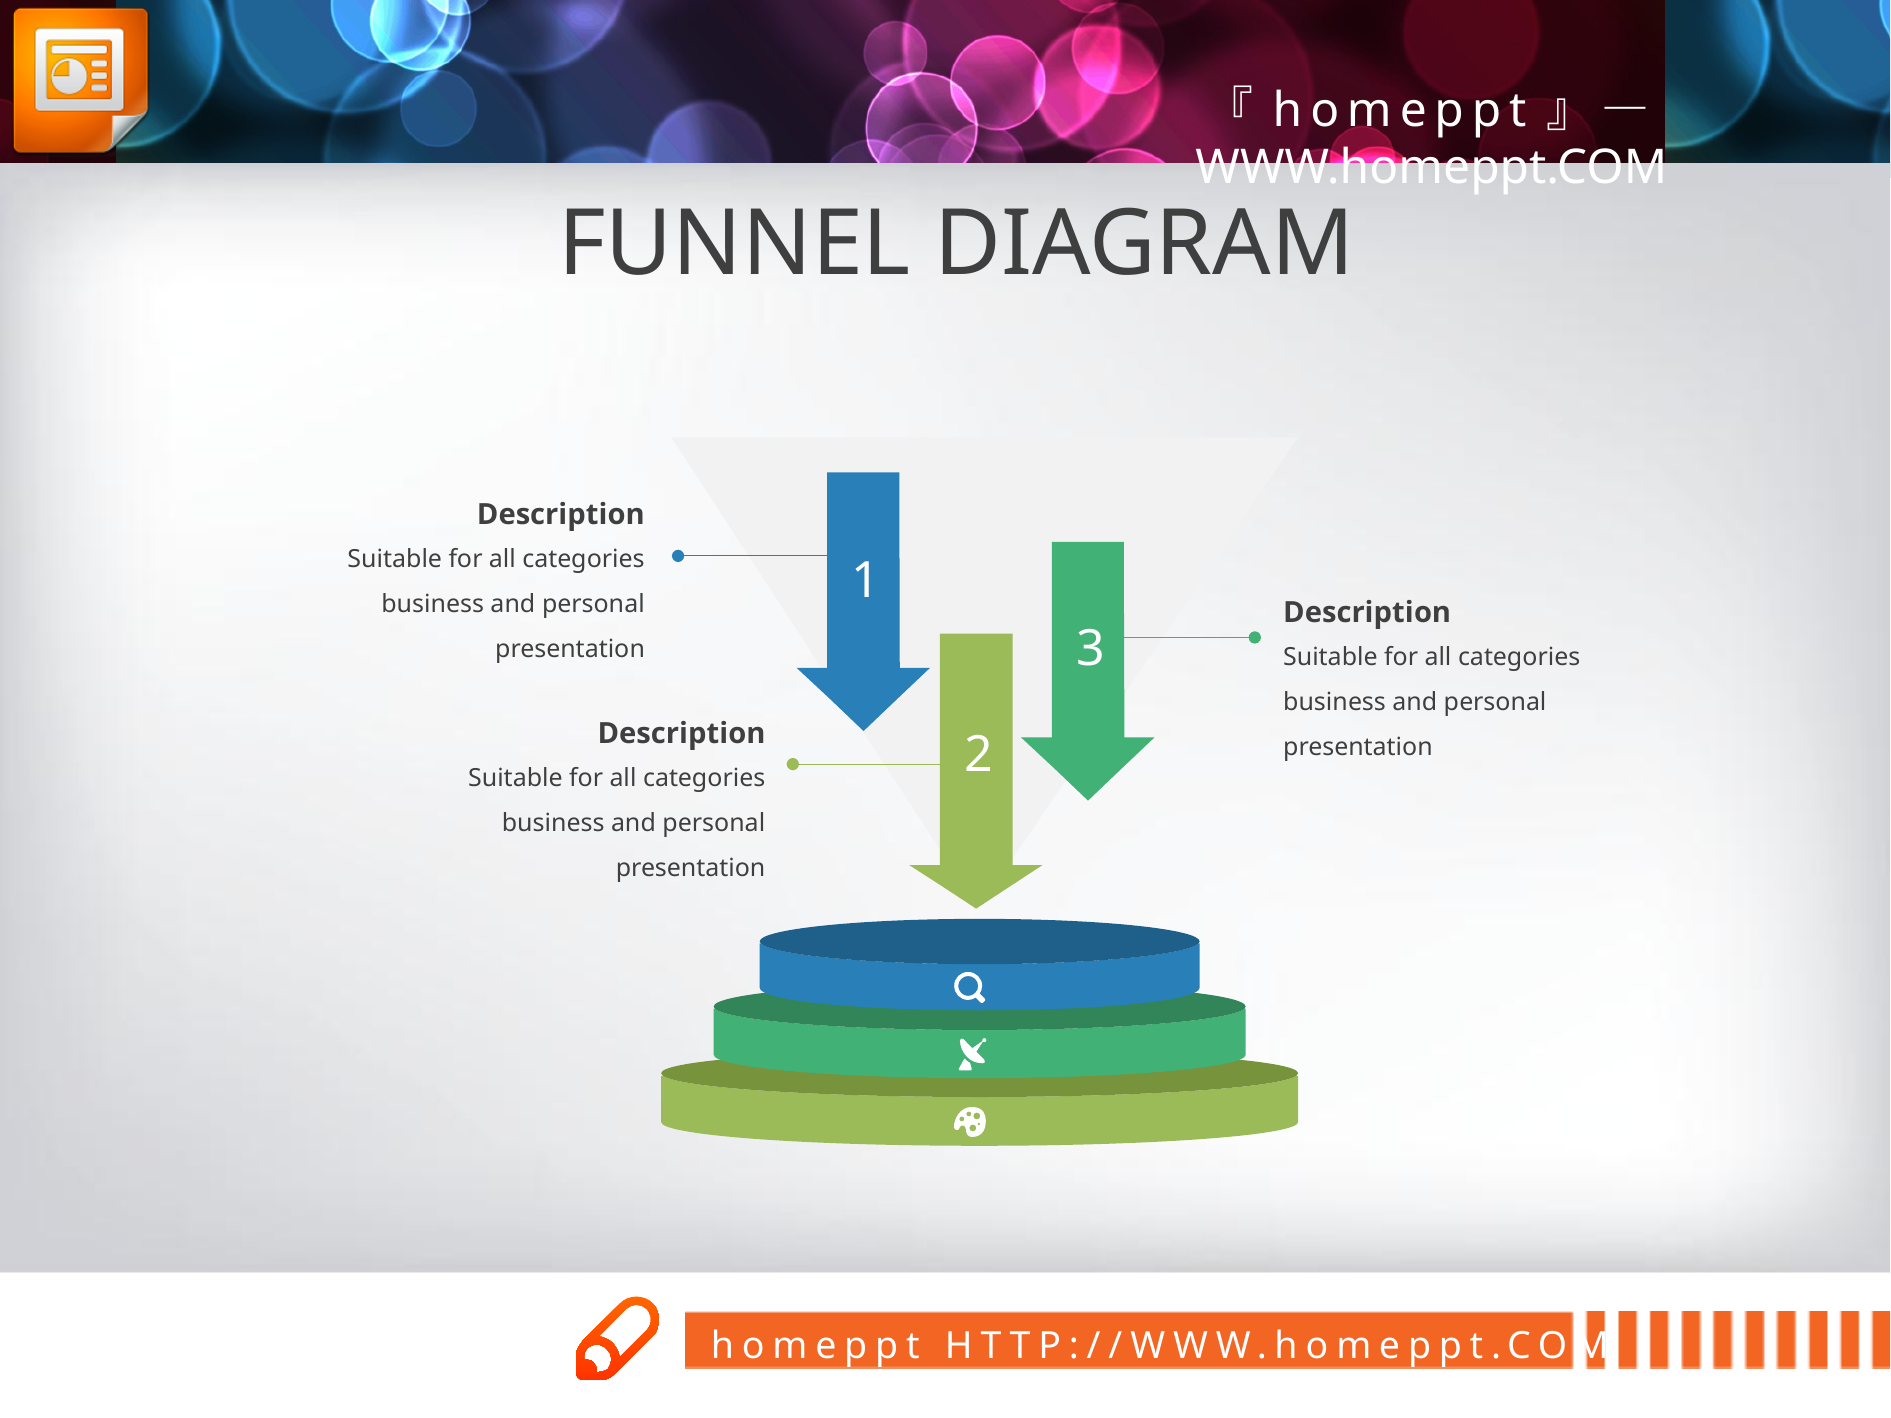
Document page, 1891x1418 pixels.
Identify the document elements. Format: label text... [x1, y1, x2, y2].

text_box 2 [950, 713, 1002, 789]
text_box [671, 437, 1299, 858]
text_box Suitable for all categories business and personal presentation [348, 739, 781, 889]
text_box Description [1268, 585, 1605, 636]
text_box Description [443, 706, 781, 757]
picture [685, 1311, 1891, 1369]
text_box Description [323, 487, 660, 538]
text_box Suitable for all categories business and personal presentation [1268, 618, 1701, 768]
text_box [958, 1037, 987, 1071]
text_box FUNNEL DIAGRAM [94, 182, 1820, 308]
text_box [1021, 541, 1155, 801]
picture [0, 0, 1891, 1275]
text_box Suitable for all categories business and personal presentation [227, 520, 660, 670]
text_box [909, 633, 1043, 909]
text_box 1 [836, 540, 889, 616]
text_box 3 [1061, 608, 1114, 684]
text_box [796, 472, 930, 732]
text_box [660, 1049, 1299, 1146]
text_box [759, 918, 1200, 1011]
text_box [713, 982, 1246, 1079]
